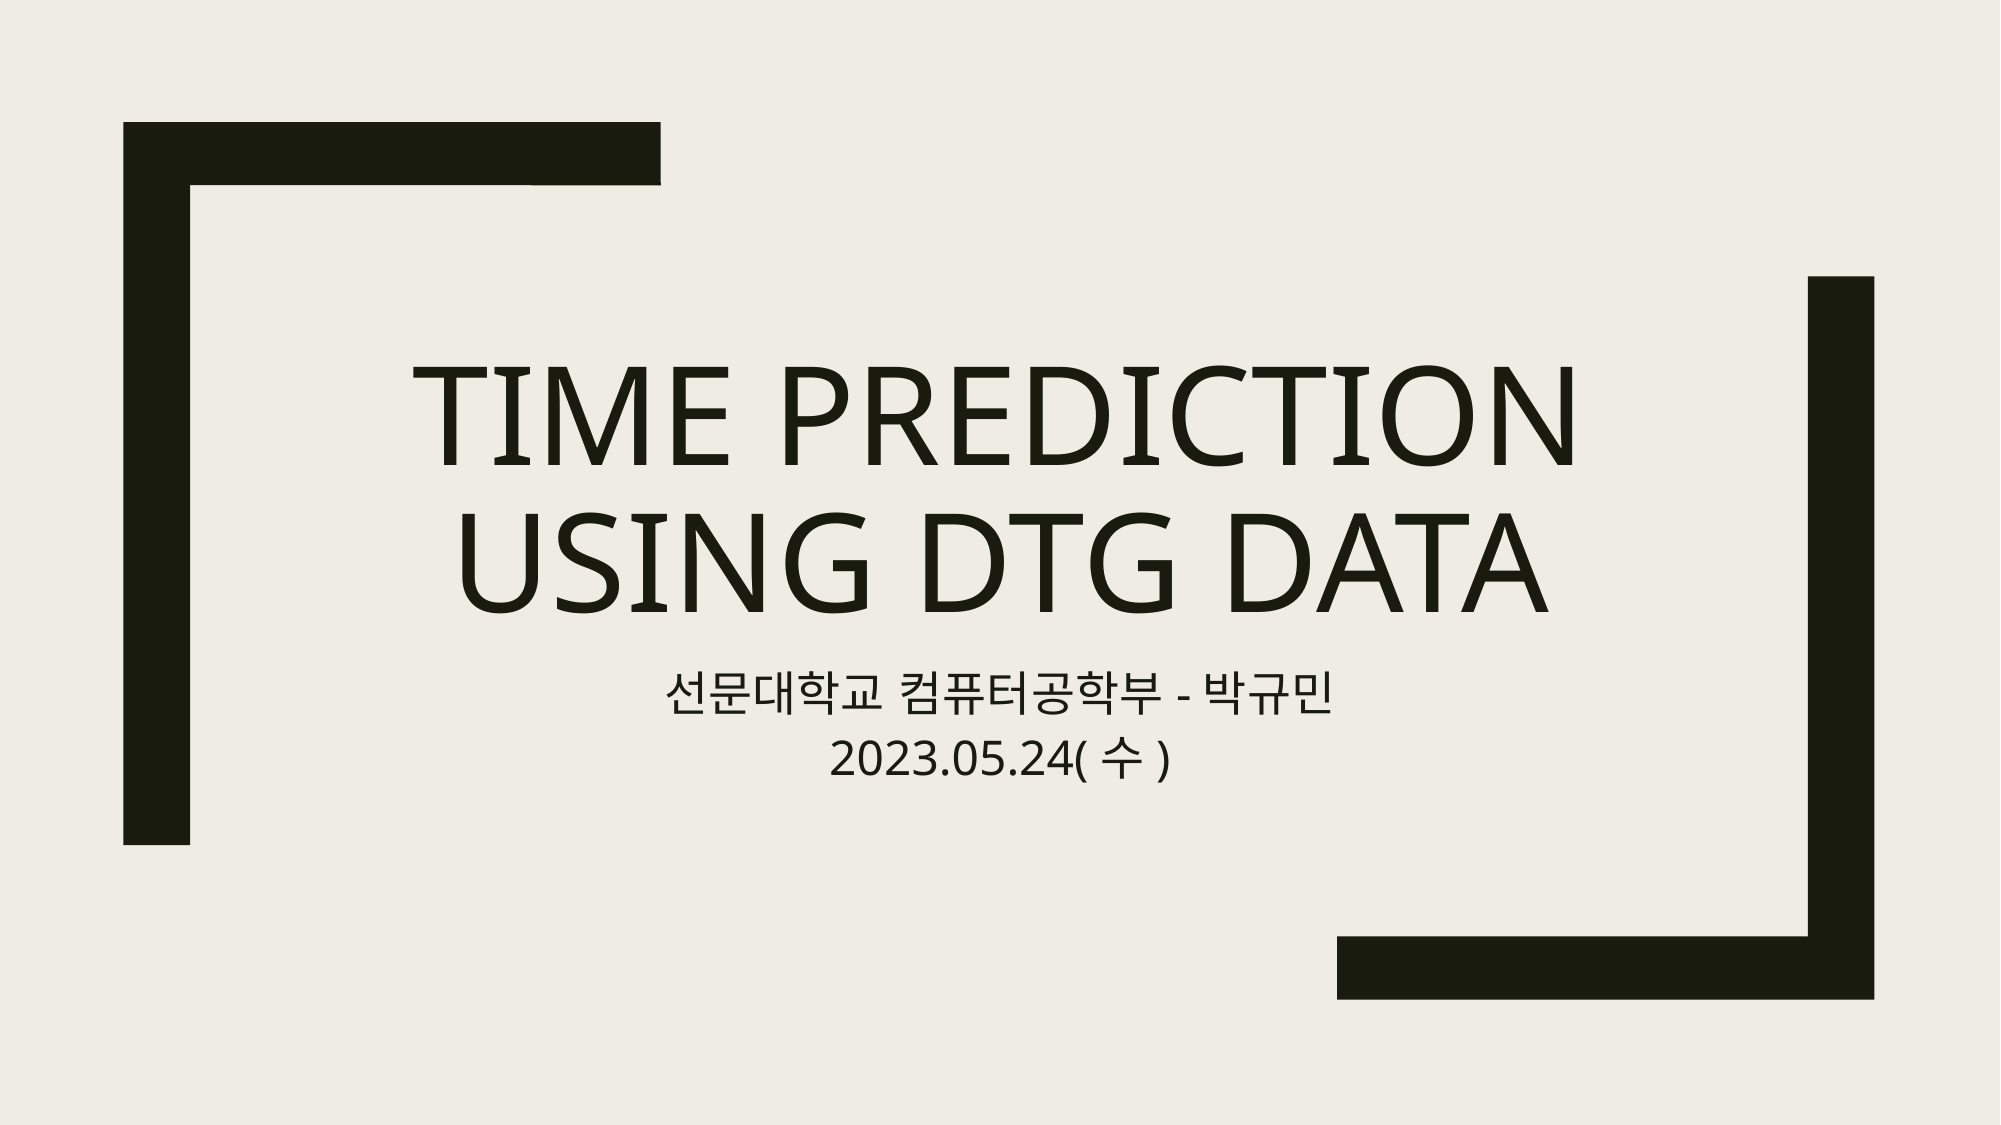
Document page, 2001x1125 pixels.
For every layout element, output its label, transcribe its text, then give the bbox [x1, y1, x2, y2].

subtitle 선문대학교 컴퓨터공학부-박규민 2023.05.24(수) [439, 649, 1561, 828]
title Time Prediction using dtg data [314, 304, 1686, 649]
